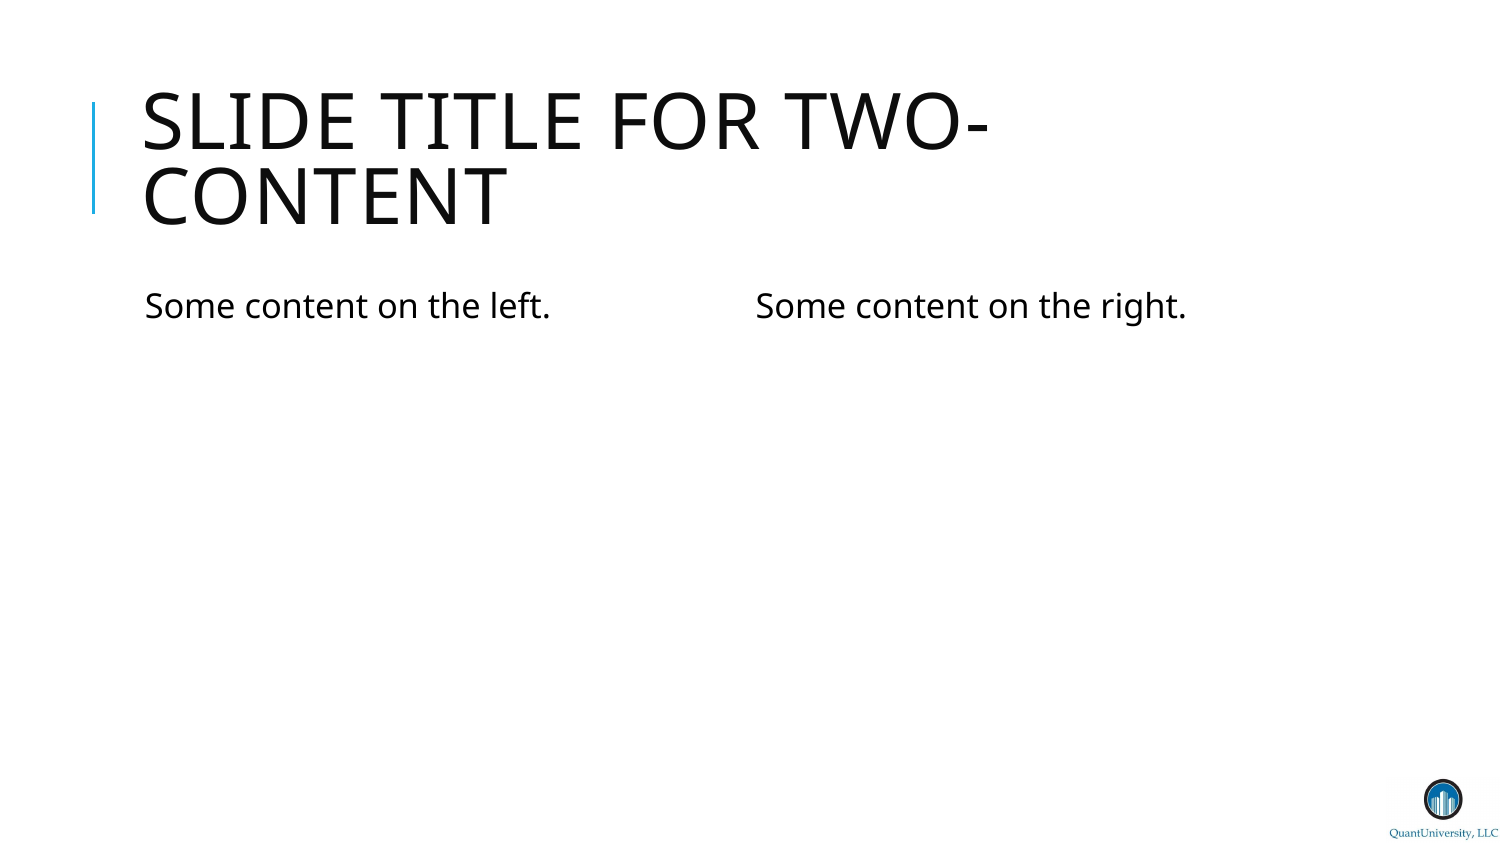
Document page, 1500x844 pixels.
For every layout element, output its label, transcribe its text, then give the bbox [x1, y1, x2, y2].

title Slide Title for Two-Content [126, 71, 1322, 257]
list Some content on the right. [736, 281, 1322, 777]
picture [1386, 777, 1500, 843]
list Some content on the left. [126, 281, 711, 777]
